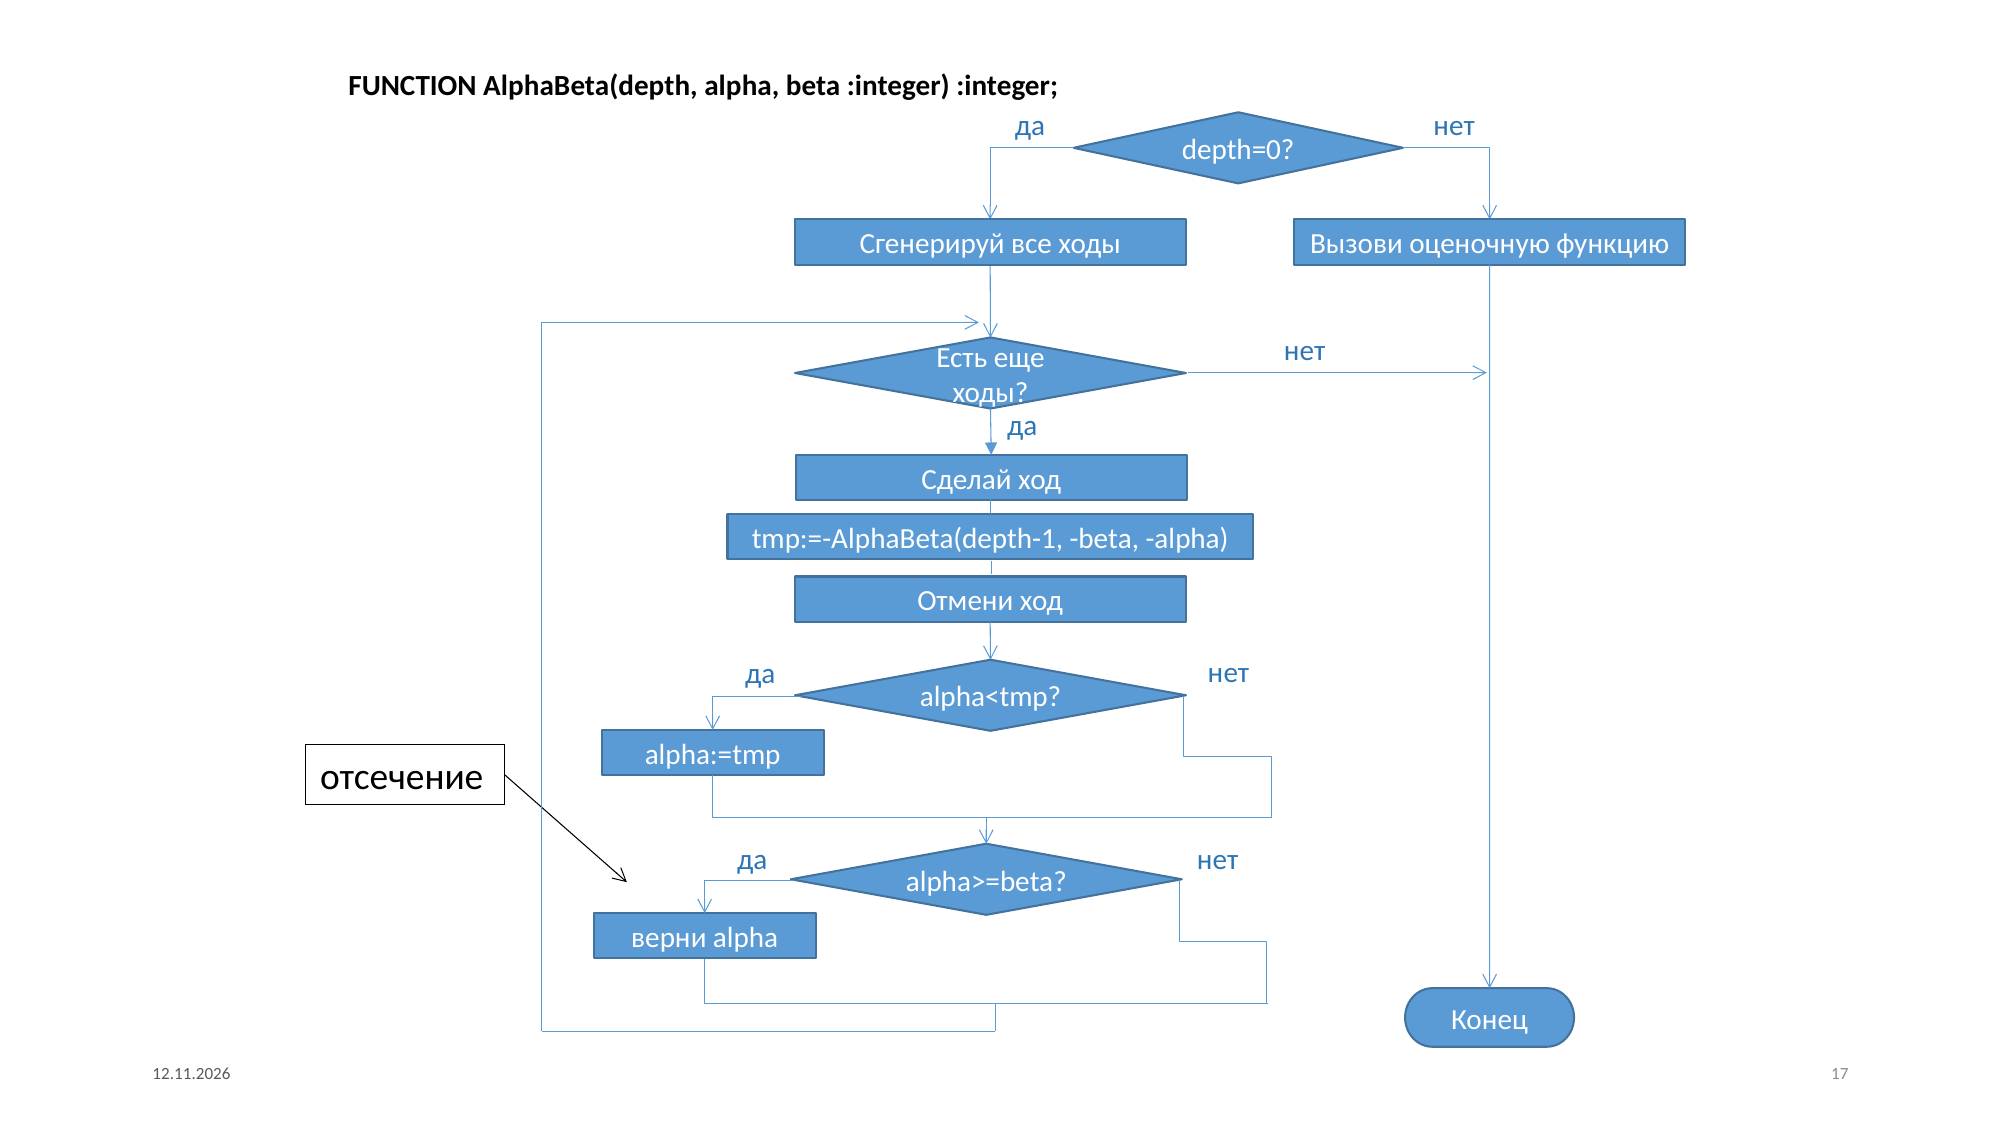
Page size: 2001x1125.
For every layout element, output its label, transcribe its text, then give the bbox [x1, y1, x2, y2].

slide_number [137, 1042, 588, 1103]
slide_number 17 [1413, 1042, 1864, 1103]
text_box отсечение [305, 744, 505, 805]
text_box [504, 775, 541, 883]
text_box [541, 98, 1685, 1047]
text_box FUNCTION AlphaBeta(depth, alpha, beta :integer) :integer; [333, 58, 1085, 109]
